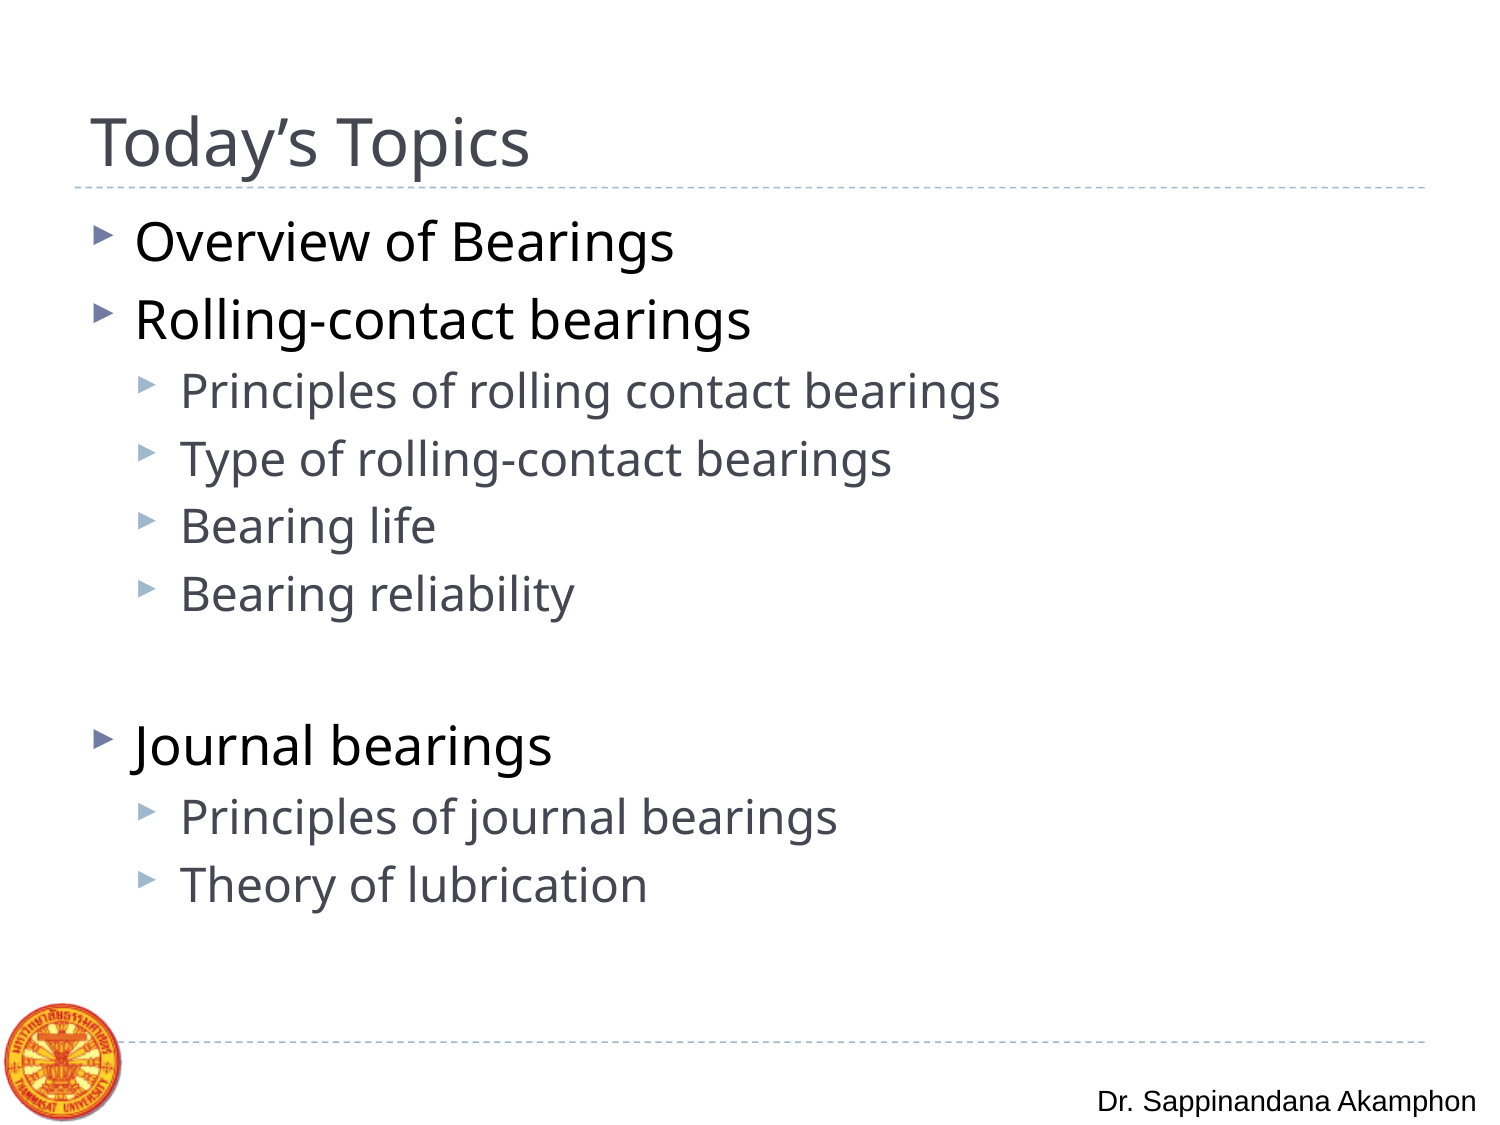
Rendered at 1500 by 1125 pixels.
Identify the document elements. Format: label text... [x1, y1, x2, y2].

title Today’s Topics [74, 24, 1426, 188]
list Overview of Bearings Rolling-contact bearings Principles of rolling contact bearings Type of rolling-contact bearings Bearing life Bearing reliability Journal bearings Principles of journal bearings Theory of lubrication [74, 199, 1426, 1011]
picture [0, 999, 125, 1125]
